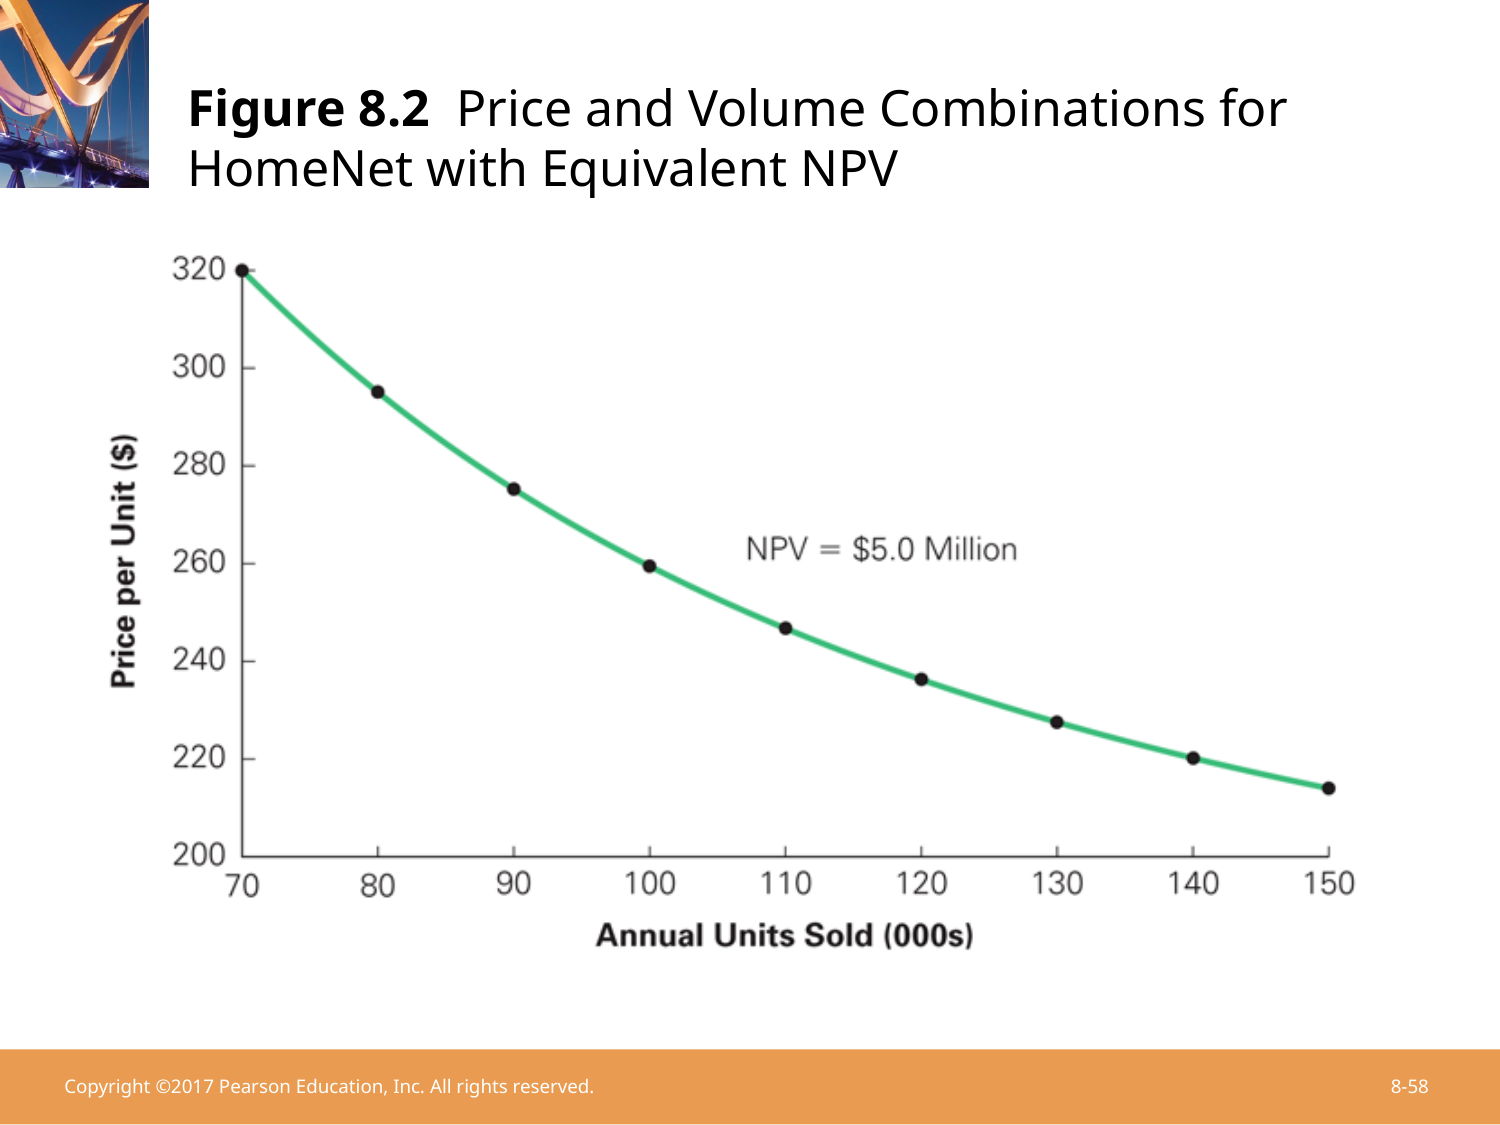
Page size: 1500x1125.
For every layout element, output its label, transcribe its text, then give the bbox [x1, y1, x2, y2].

picture [99, 249, 1363, 961]
picture [0, 0, 149, 188]
title Figure 8.2 Price and Volume Combinations for HomeNet with Equivalent NPV [187, 42, 1451, 231]
